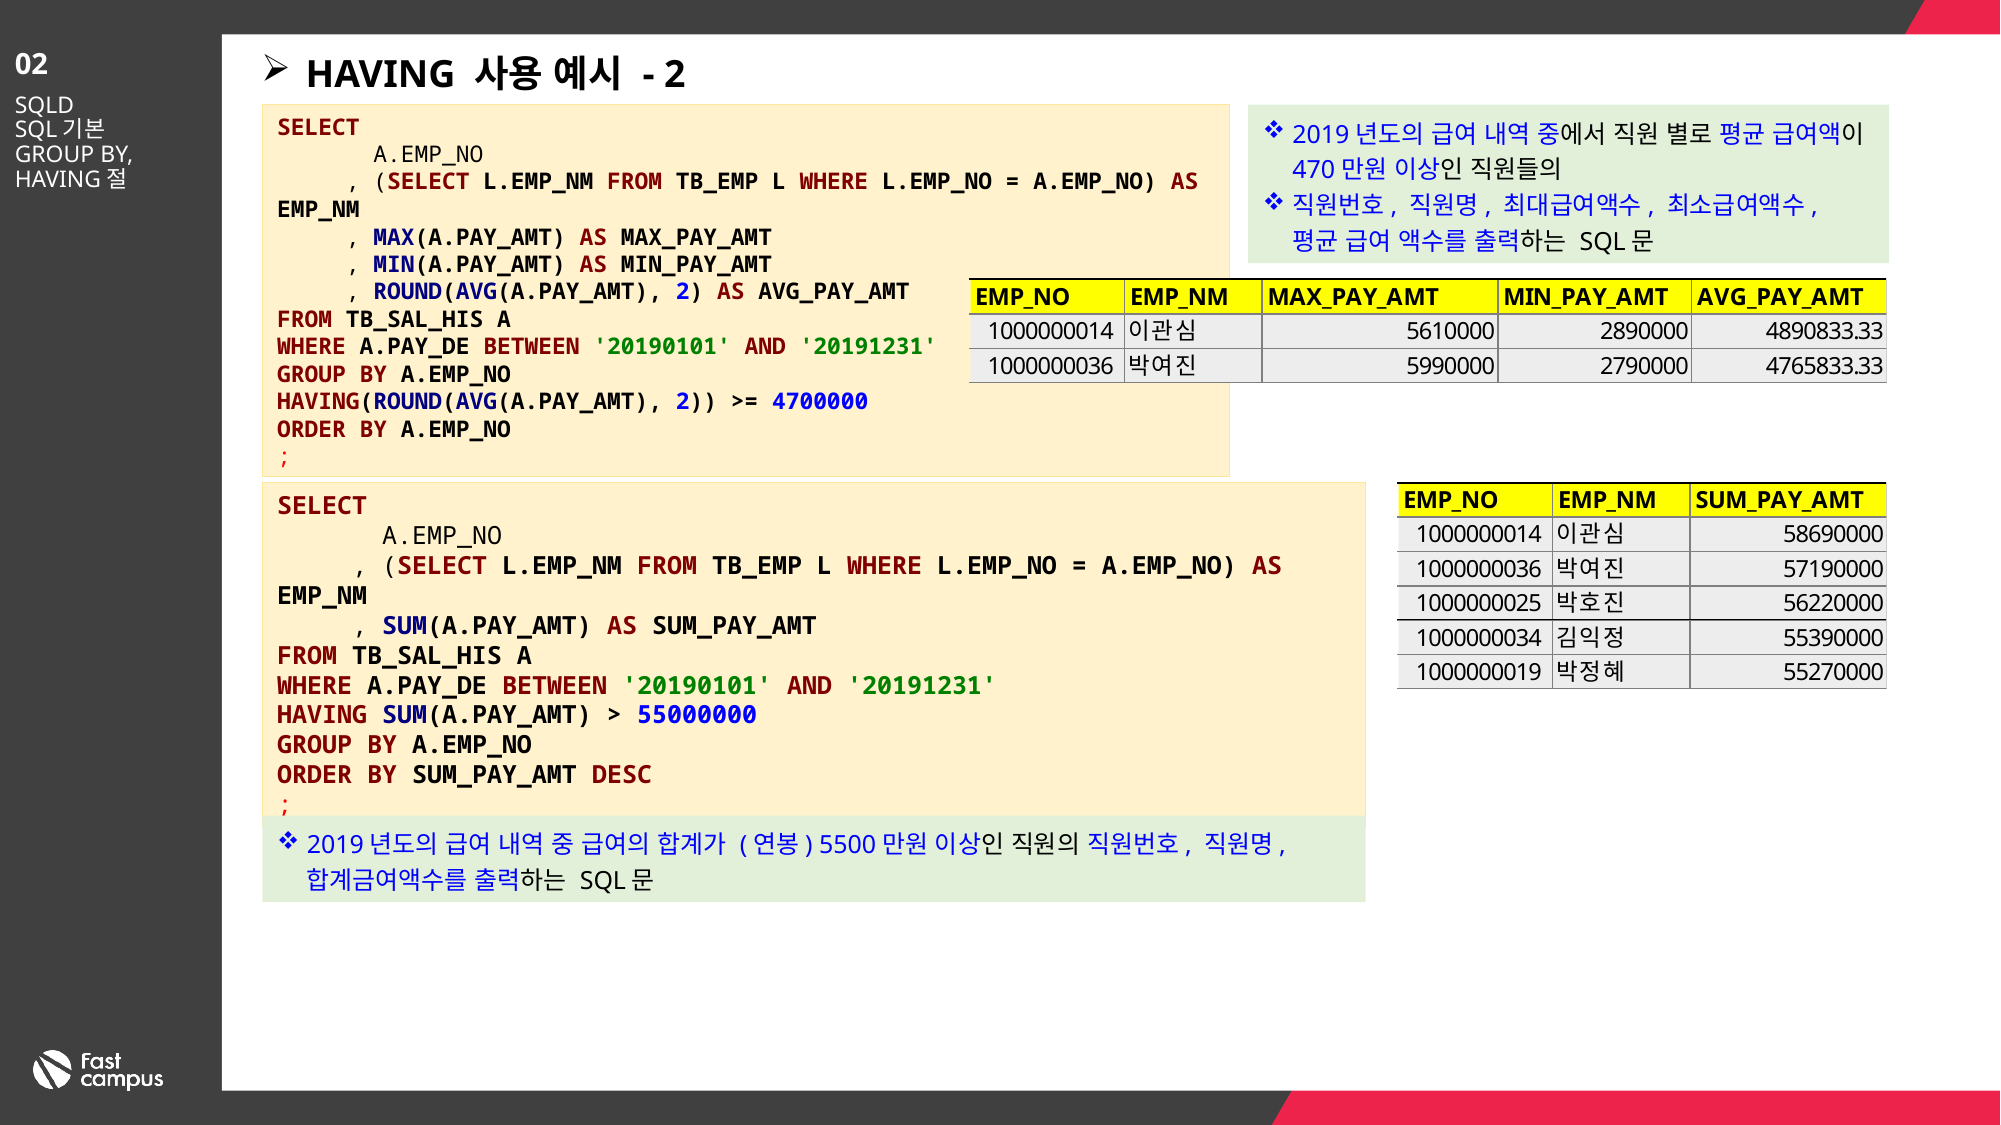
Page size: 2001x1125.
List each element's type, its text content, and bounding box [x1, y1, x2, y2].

text_box 2019년도의 급여 내역 중에서 직원 별로 평균 급여액이 470만원 이상인 직원들의 직원번호, 직원명, 최대급여액수, 최소급여액수, 평균 급여 액수를 출력하는 SQL문 [1248, 104, 1890, 264]
picture [968, 278, 1890, 386]
picture [33, 1050, 163, 1091]
text_box SELECT A.EMP_NO , (SELECT L.EMP_NM FROM TB_EMP L WHERE L.EMP_NO = A.EMP_NO) AS EMP_NM , MAX(A.PAY_AMT) AS MAX_PAY_AMT , MIN(A.PAY_AMT) AS MIN_PAY_AMT , ROUND(AVG(A.PAY_AMT), 2) AS AVG_PAY_AMT FROM TB_SAL_HIS A WHERE A.PAY_DE BETWEEN '20190101' AND '20191231' GROUP BY A.EMP_NO HAVING(ROUND(AVG(A.PAY_AMT), 2)) >= 4700000 ORDER BY A.EMP_NO ; [262, 104, 1230, 477]
list 02 [0, 41, 223, 86]
text_box SELECT A.EMP_NO , (SELECT L.EMP_NM FROM TB_EMP L WHERE L.EMP_NO = A.EMP_NO) AS EMP_NM , SUM(A.PAY_AMT) AS SUM_PAY_AMT FROM TB_SAL_HIS A WHERE A.PAY_DE BETWEEN '20190101' AND '20191231' HAVING SUM(A.PAY_AMT) > 55000000 GROUP BY A.EMP_NO ORDER BY SUM_PAY_AMT DESC ; [262, 482, 1366, 815]
text_box HAVING 사용 예시 - 2 [246, 42, 701, 103]
text_box 2019년도의 급여 내역 중 급여의 합계가 (연봉) 5500만원 이상인 직원의 직원번호, 직원명, 합계금여액수를 출력하는 SQL문 [262, 815, 1366, 903]
picture [1397, 482, 1890, 692]
list SQLD SQL기본 GROUP BY, HAVING절 [0, 86, 223, 291]
